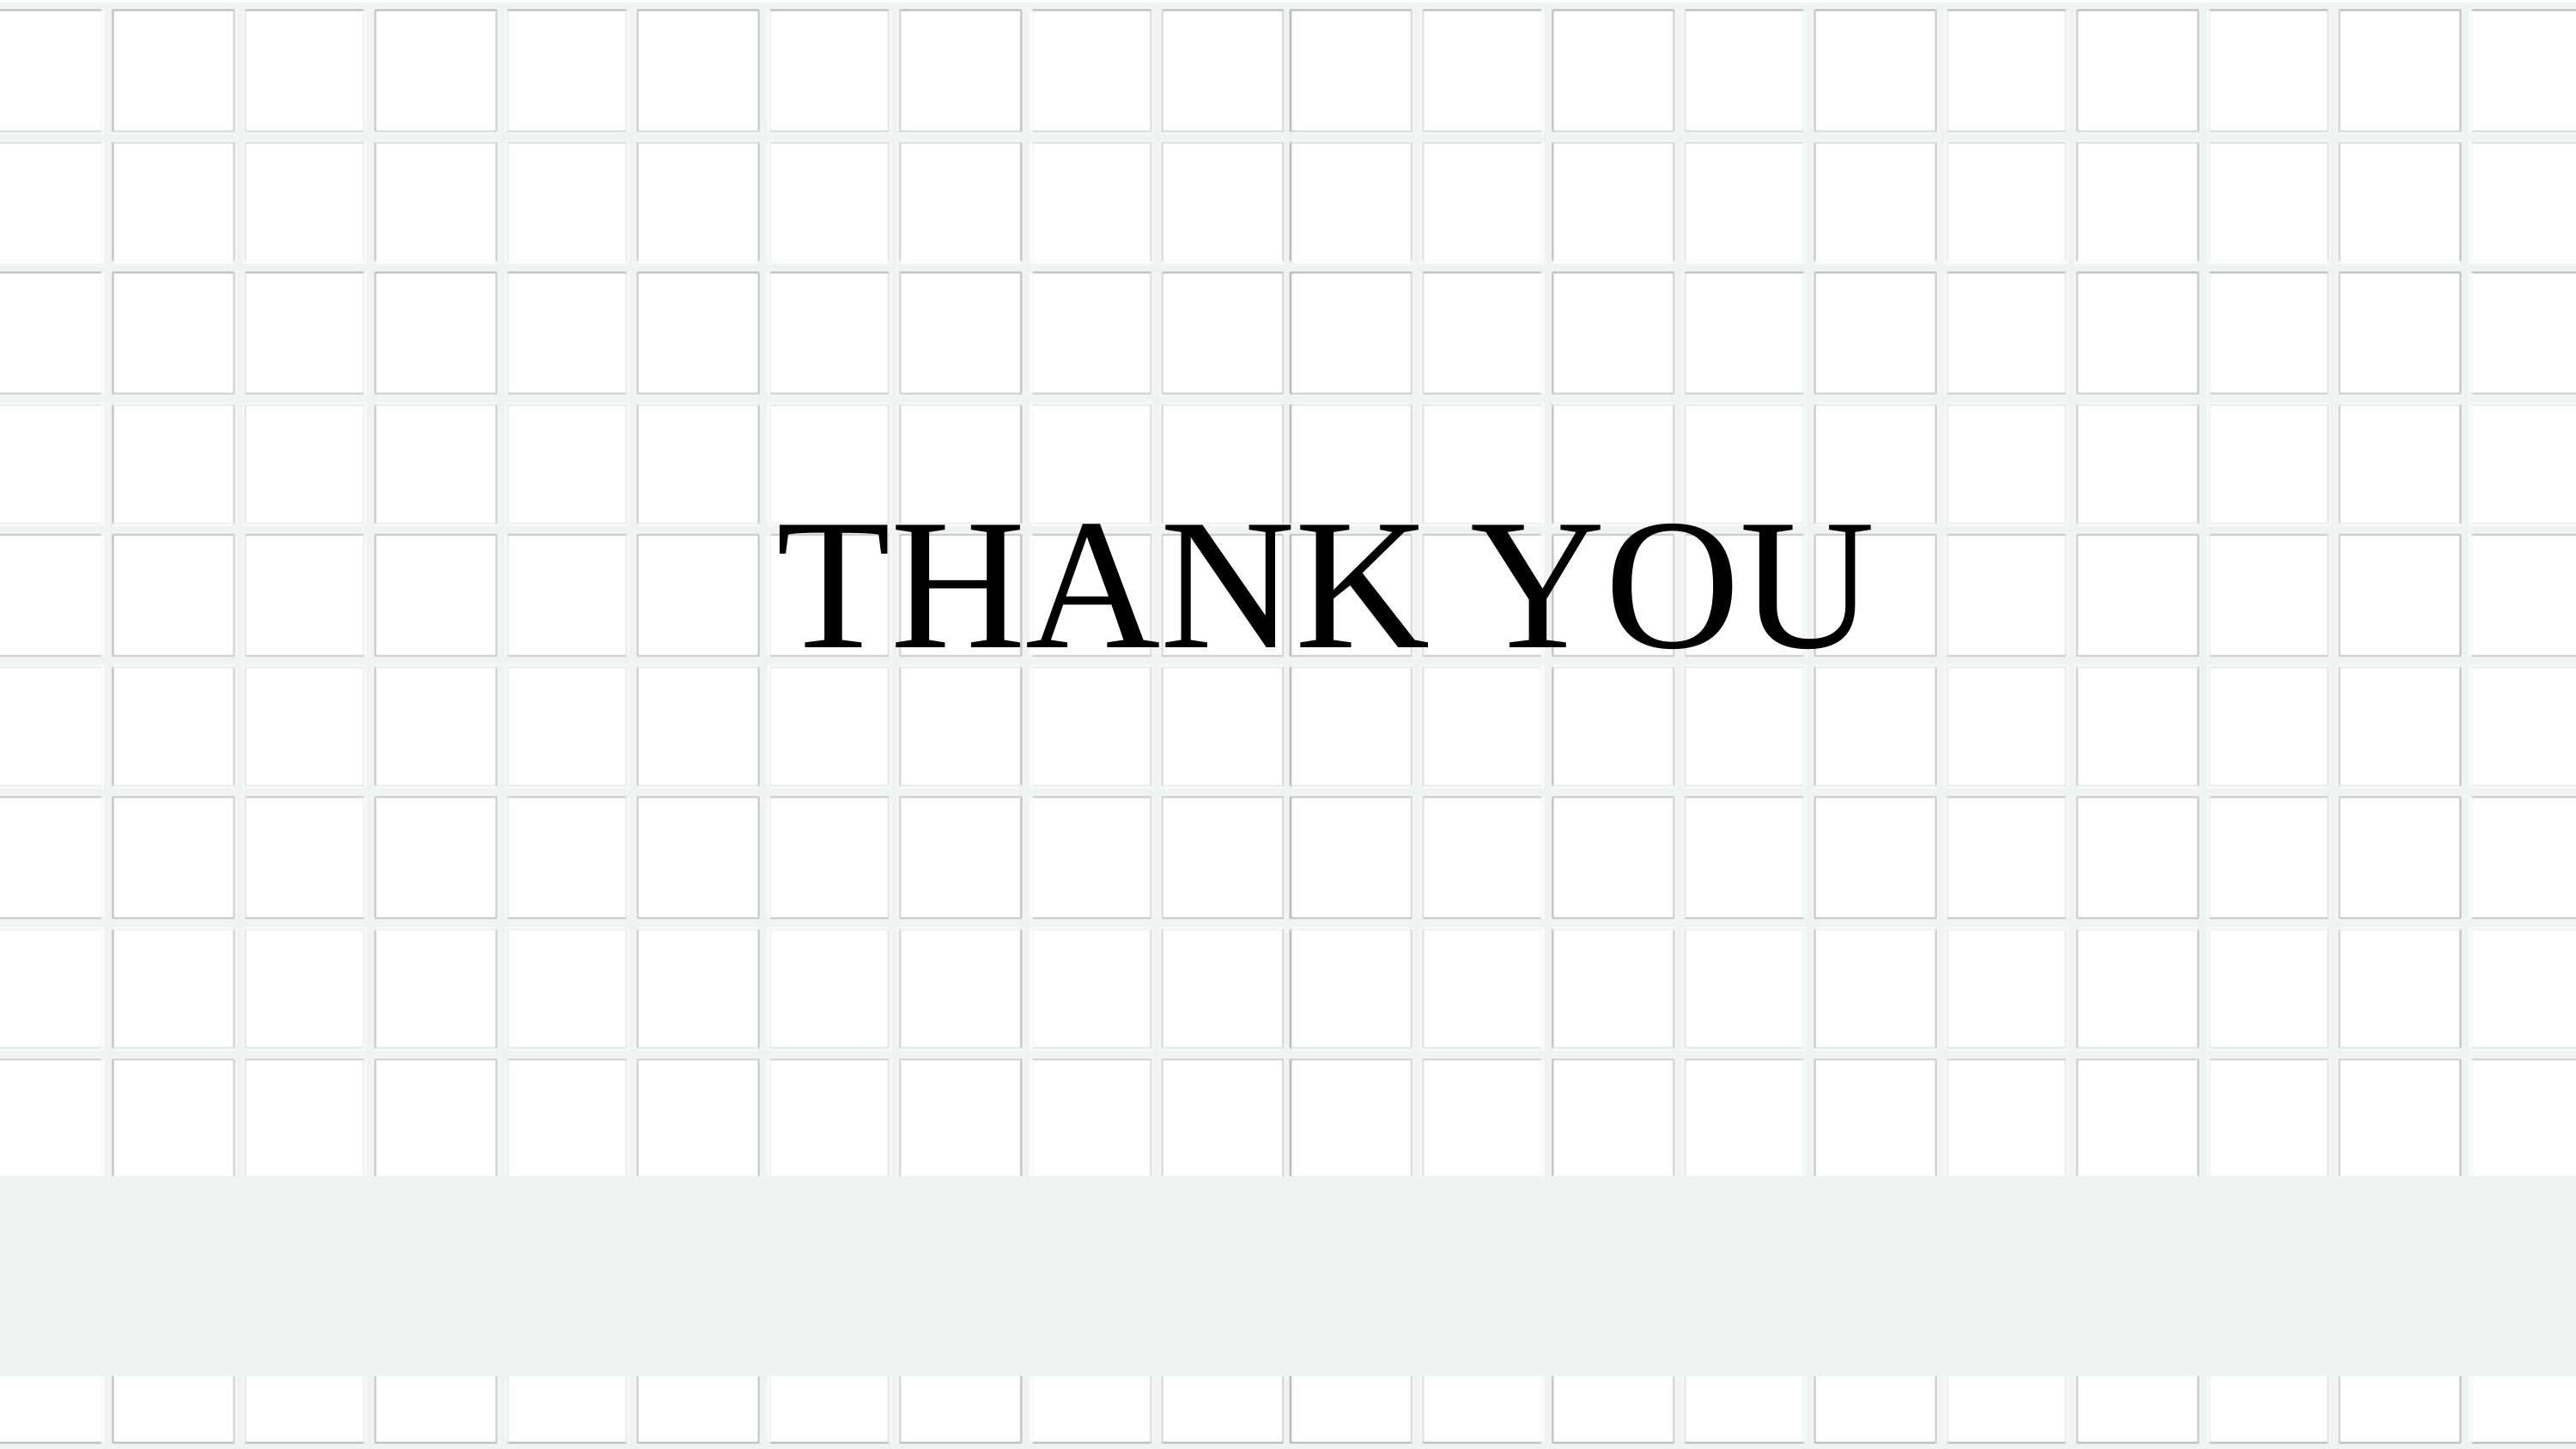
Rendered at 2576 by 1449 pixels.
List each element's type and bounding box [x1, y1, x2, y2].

text_box [0, 1386, 2576, 1449]
text_box [0, 3, 2576, 1173]
text_box [0, 1175, 2576, 1377]
